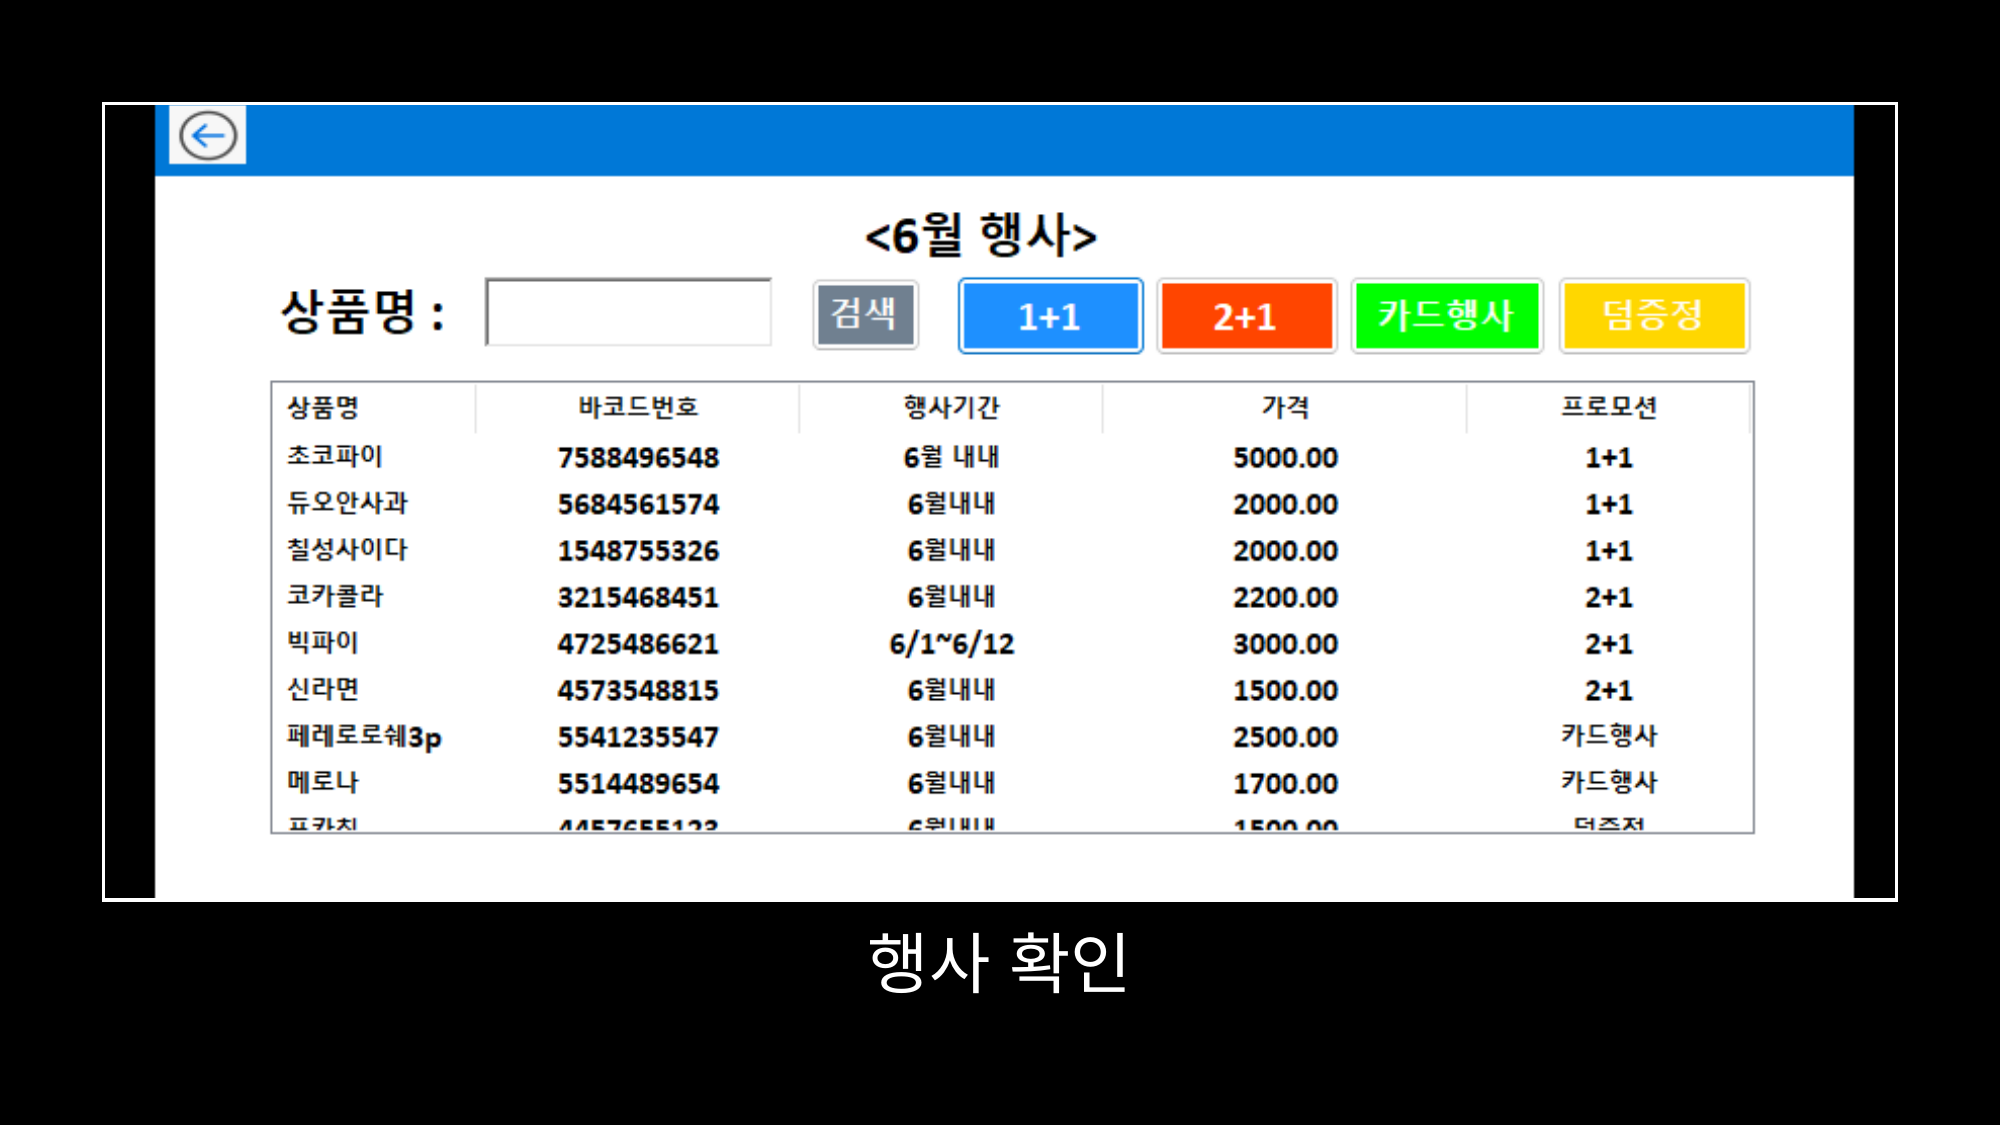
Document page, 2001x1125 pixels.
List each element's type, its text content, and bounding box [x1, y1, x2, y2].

title 행사 확인 [105, 914, 1895, 1020]
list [104, 104, 1895, 899]
